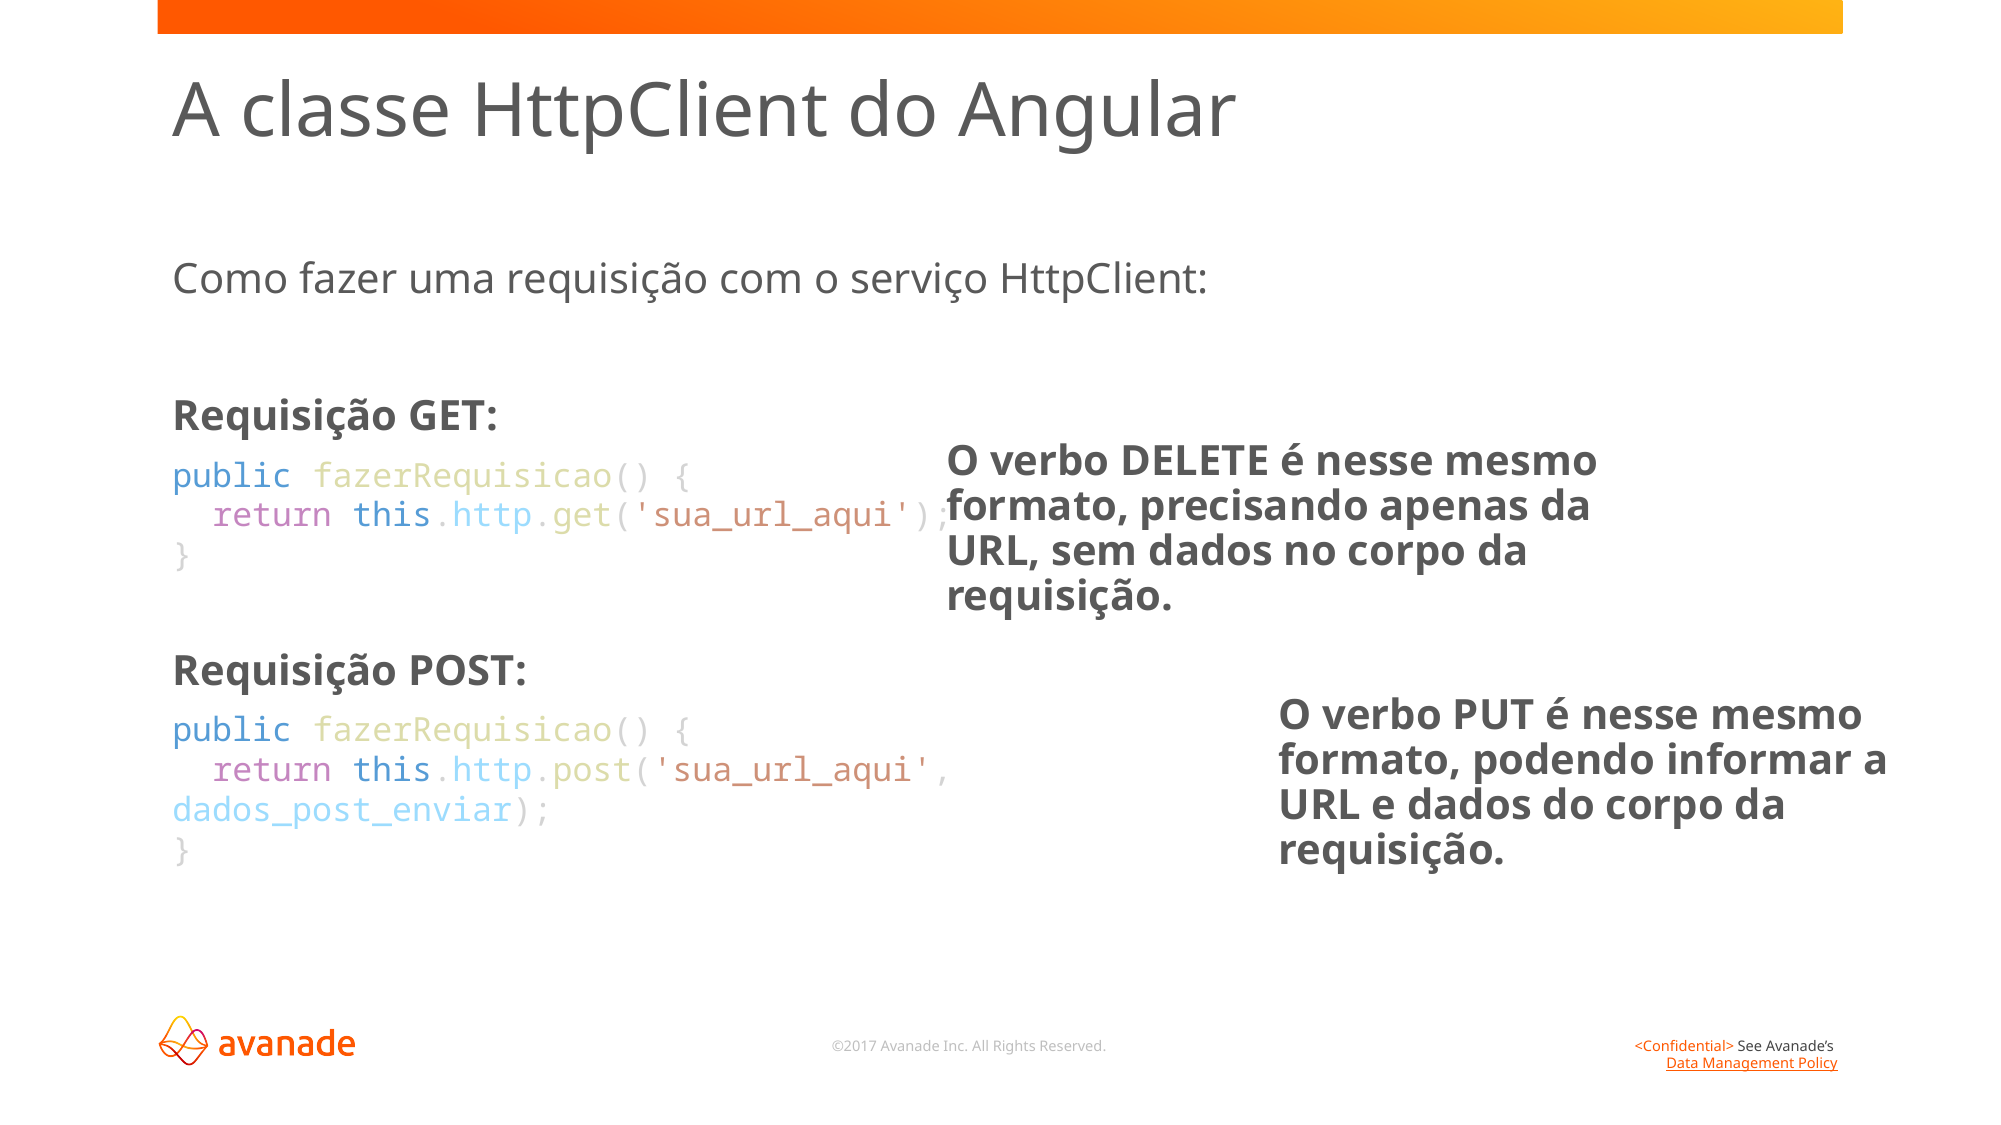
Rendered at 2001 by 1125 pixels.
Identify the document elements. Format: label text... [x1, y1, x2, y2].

text_box O verbo PUT é nesse mesmo formato, podendo informar a URL e dados do corpo da requisição. [1263, 686, 1965, 852]
text_box O verbo DELETE é nesse mesmo formato, precisando apenas da URL, sem dados no corpo da requisição. [931, 431, 1682, 598]
text_box public fazerRequisicao() { return this.http.get('sua_url_aqui'); } [157, 447, 931, 581]
picture [138, 995, 384, 1086]
text_box Requisição GET: [157, 387, 991, 447]
text_box Requisição POST: [157, 641, 991, 701]
list Como fazer uma requisição com o serviço HttpClient: [157, 249, 1843, 310]
title A classe HttpClient do Angular [157, 64, 1843, 228]
text_box public fazerRequisicao() { return this.http.post('sua_url_aqui', dados_post_enviar); } [157, 700, 1264, 876]
